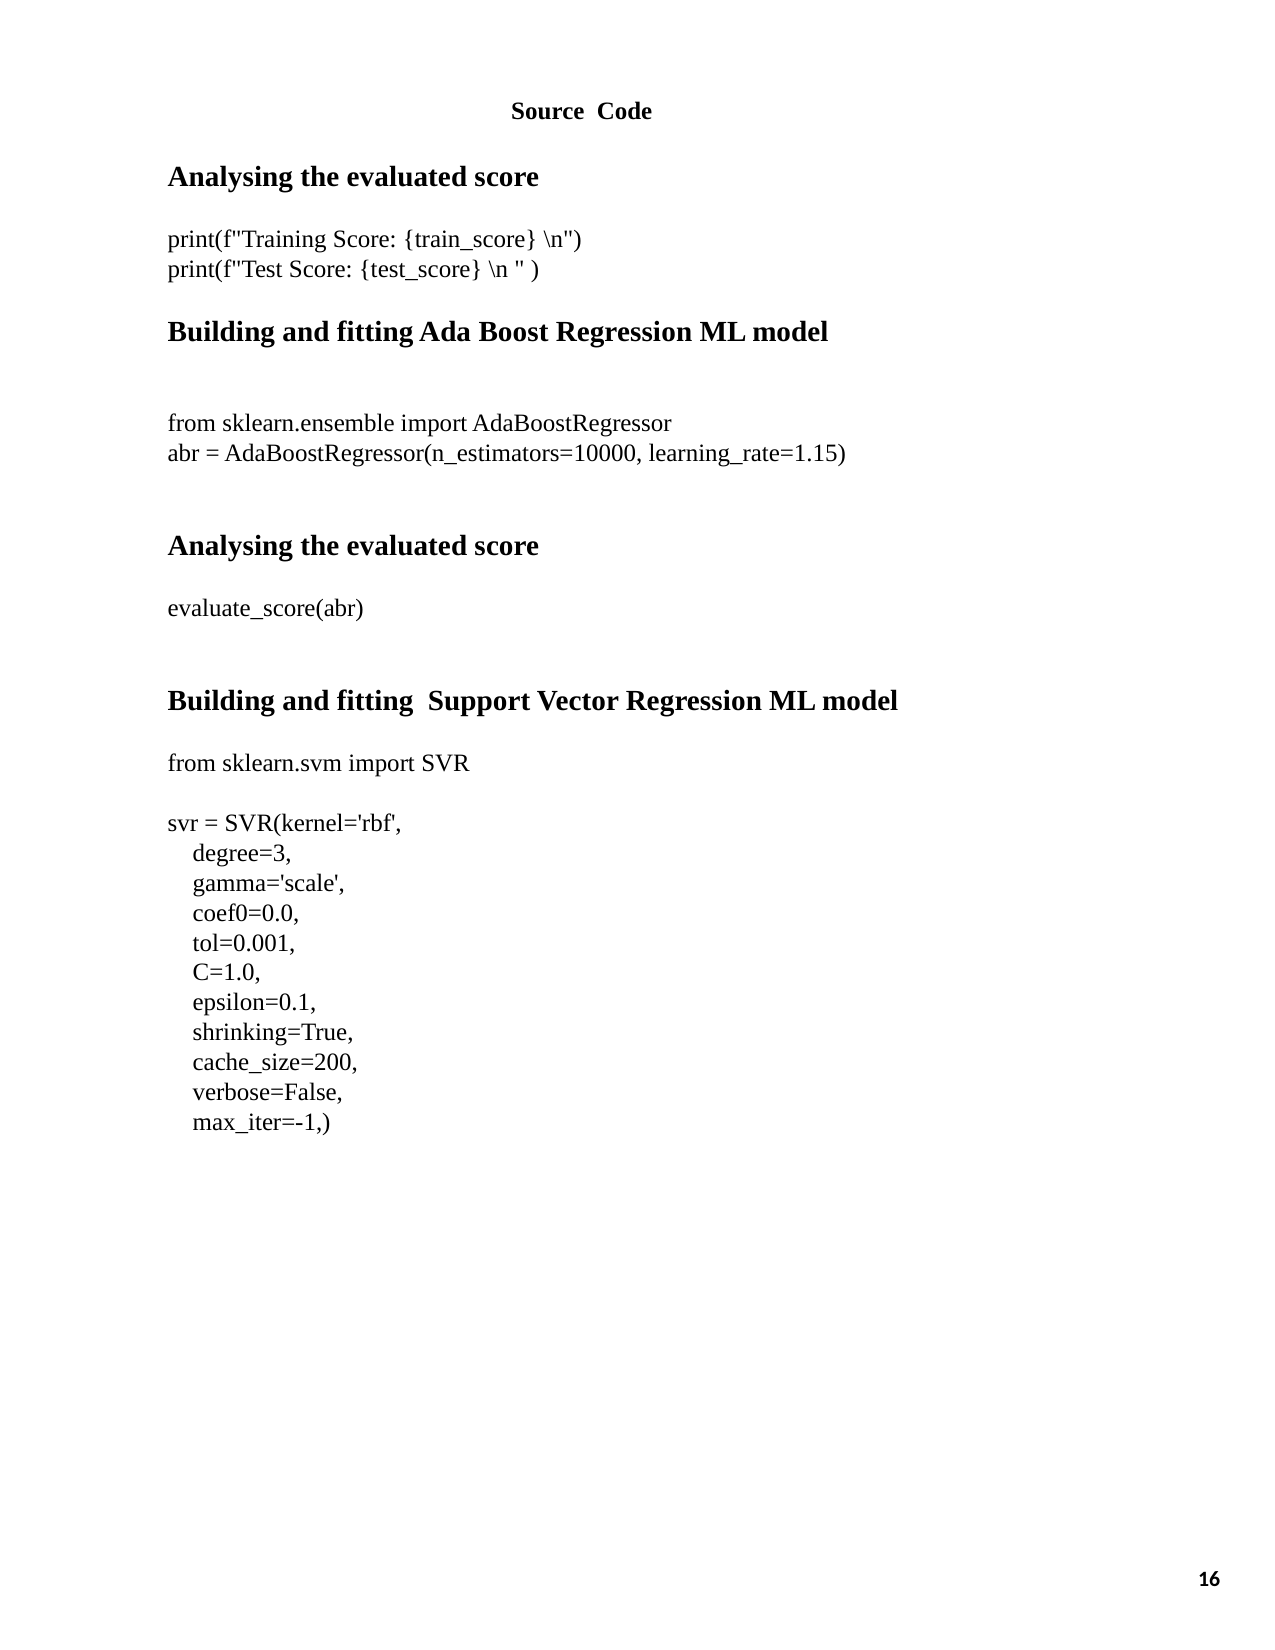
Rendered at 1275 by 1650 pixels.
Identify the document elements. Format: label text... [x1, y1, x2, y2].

text_box Analysing the evaluated score print(f"Training Score: {train_score} \n") print(f"Test Score: {test_score} \n " ) Building and fitting Ada Boost Regression ML model from sklearn.ensemble import AdaBoostRegressor abr = AdaBoostRegressor(n_estimators=10000, learning_rate=1.15) Analysing the evaluated score evaluate_score(abr) Building and fitting Support Vector Regression ML model from sklearn.svm import SVR svr = SVR(kernel='rbf', degree=3, gamma='scale', coef0=0.0, tol=0.001, C=1.0, epsilon=0.1, shrinking=True, cache_size=200, verbose=False, max_iter=-1,) [153, 150, 1213, 1233]
text_box Source Code [496, 87, 668, 133]
text_box 16 [1183, 1557, 1236, 1598]
